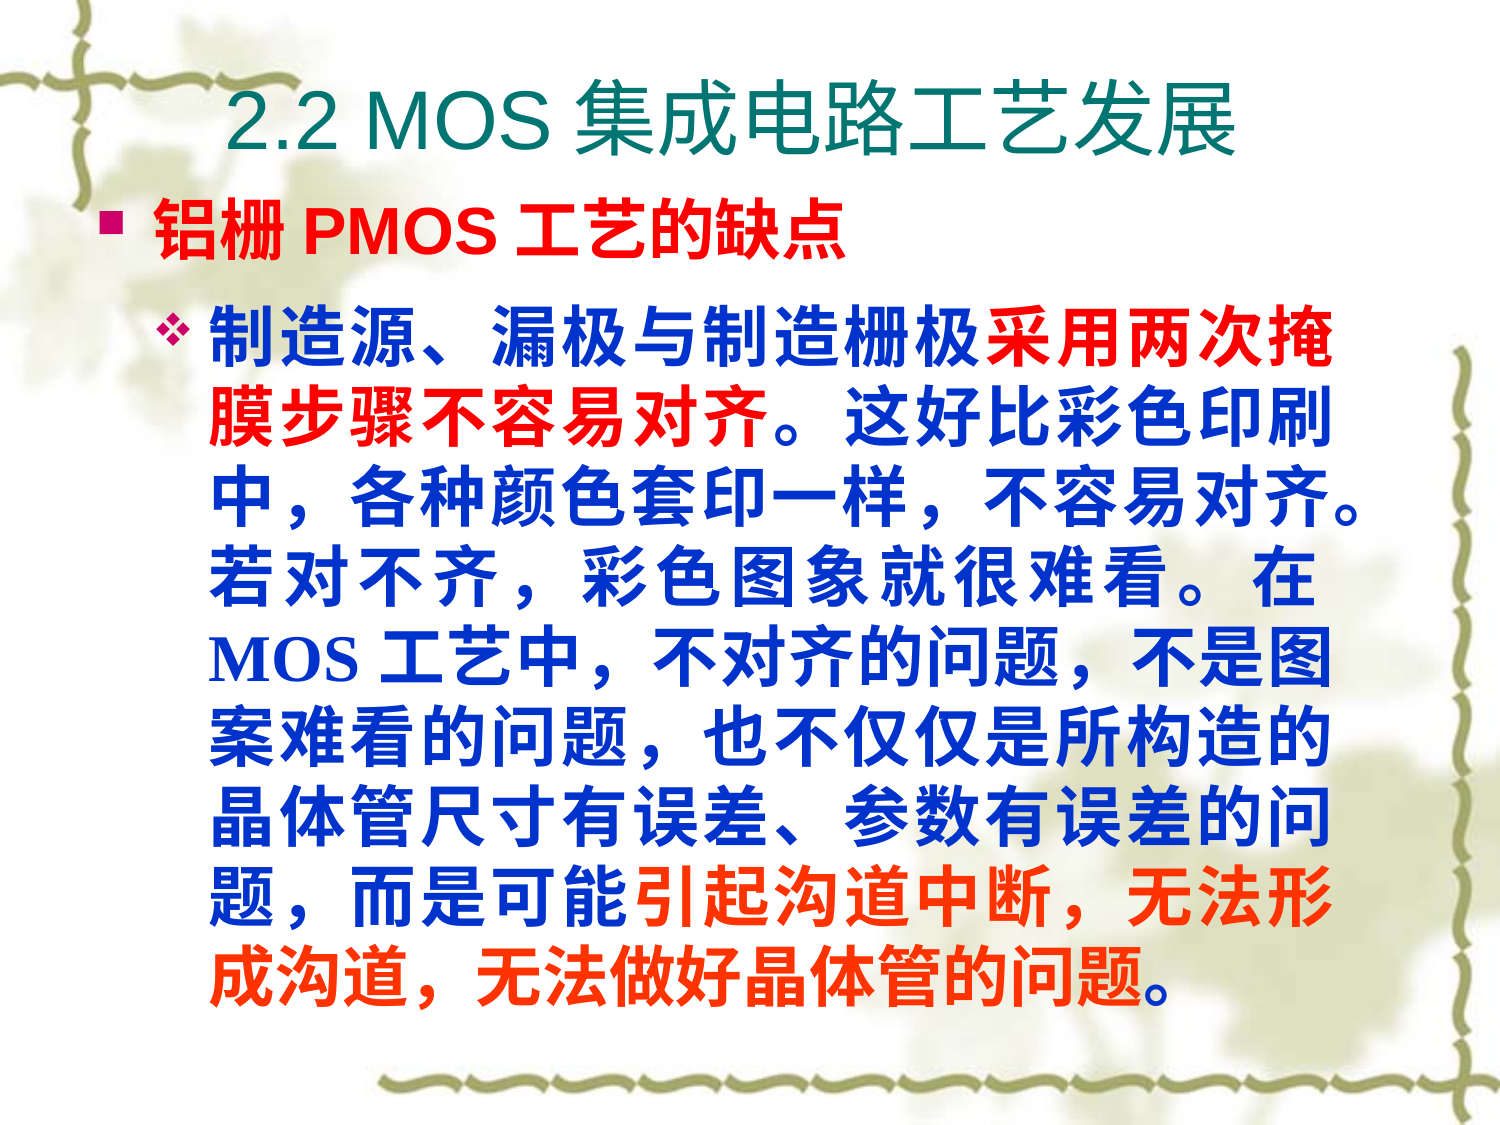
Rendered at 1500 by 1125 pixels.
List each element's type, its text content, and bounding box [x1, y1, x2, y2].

text_box 铝栅PMOS工艺的缺点 [81, 206, 1383, 268]
slide_number [1074, 987, 1451, 1066]
list 制造源、漏极与制造栅极采用两次掩膜步骤不容易对齐。这好比彩色印刷中，各种颜色套印一样，不容易对齐。若对不齐，彩色图象就很难看。在MOS工艺中，不对齐的问题，不是图案难看的问题，也不仅仅是所构造的晶体管尺寸有误差、参数有误差的问题，而是可能引起沟道中断，无法形成沟道，无法做好晶体管的问题。 [137, 287, 1351, 964]
picture [0, 0, 1500, 1125]
text_box 2.2 MOS集成电路工艺发展 [41, 77, 1424, 206]
